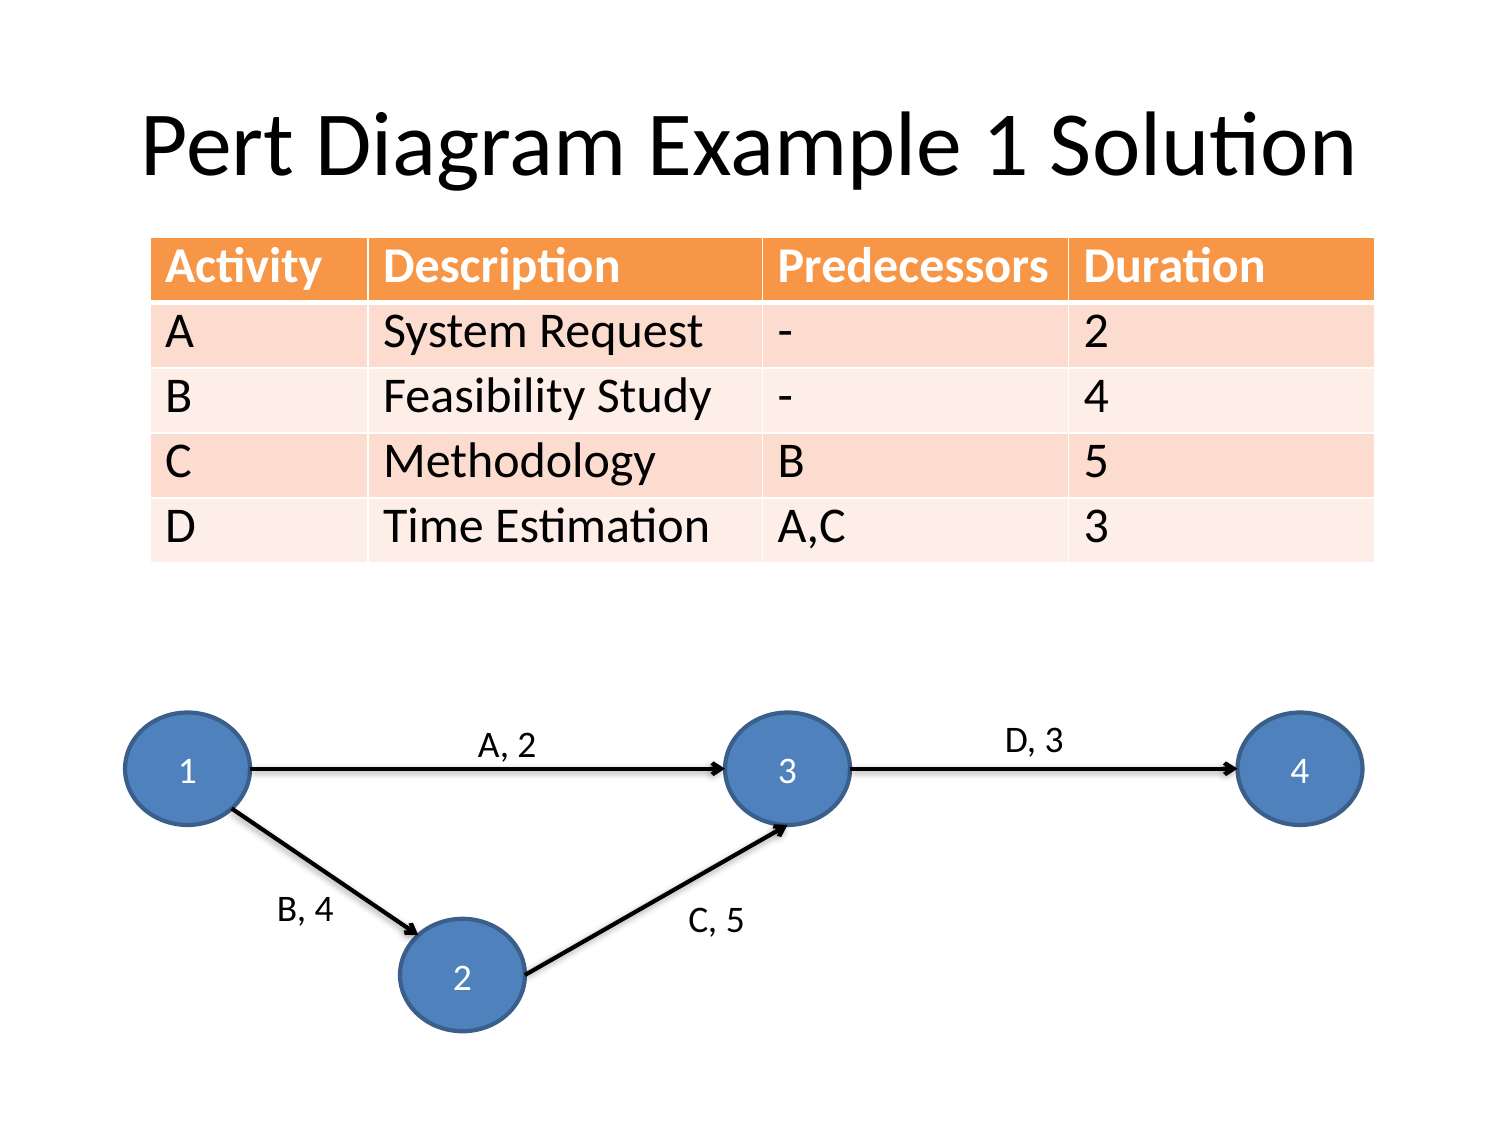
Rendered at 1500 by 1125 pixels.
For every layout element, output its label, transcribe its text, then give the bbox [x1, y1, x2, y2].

text_box D, 3 [990, 708, 1079, 768]
text_box 1 [122, 710, 253, 828]
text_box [231, 808, 419, 936]
table_cell Methodology [369, 434, 762, 497]
table_header Activity [151, 238, 367, 300]
title Pert Diagram Example 1 Solution [75, 45, 1425, 233]
table_cell A [151, 305, 367, 367]
table_header Duration [1069, 238, 1374, 300]
table_cell 5 [1069, 434, 1374, 497]
table_cell - [763, 369, 1068, 432]
text_box 3 [723, 710, 853, 827]
table_cell A,C [763, 499, 1068, 562]
table_cell D [151, 499, 367, 562]
text_box 2 [397, 916, 527, 1034]
table_header Description [369, 238, 762, 300]
table_cell - [763, 305, 1068, 367]
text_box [524, 824, 788, 976]
table_cell B [151, 369, 367, 432]
table_cell Time Estimation [369, 499, 762, 562]
table_cell C [151, 434, 367, 497]
text_box A, 2 [463, 712, 552, 768]
table_cell 4 [1069, 369, 1374, 432]
table_cell 2 [1069, 305, 1374, 367]
text_box 4 [1235, 710, 1365, 828]
table_cell 3 [1069, 499, 1374, 562]
list [75, 262, 1425, 1005]
table_cell System Request [369, 305, 762, 367]
table_cell B [763, 434, 1068, 497]
table_header Predecessors [763, 238, 1068, 300]
table_cell Feasibility Study [369, 369, 762, 432]
